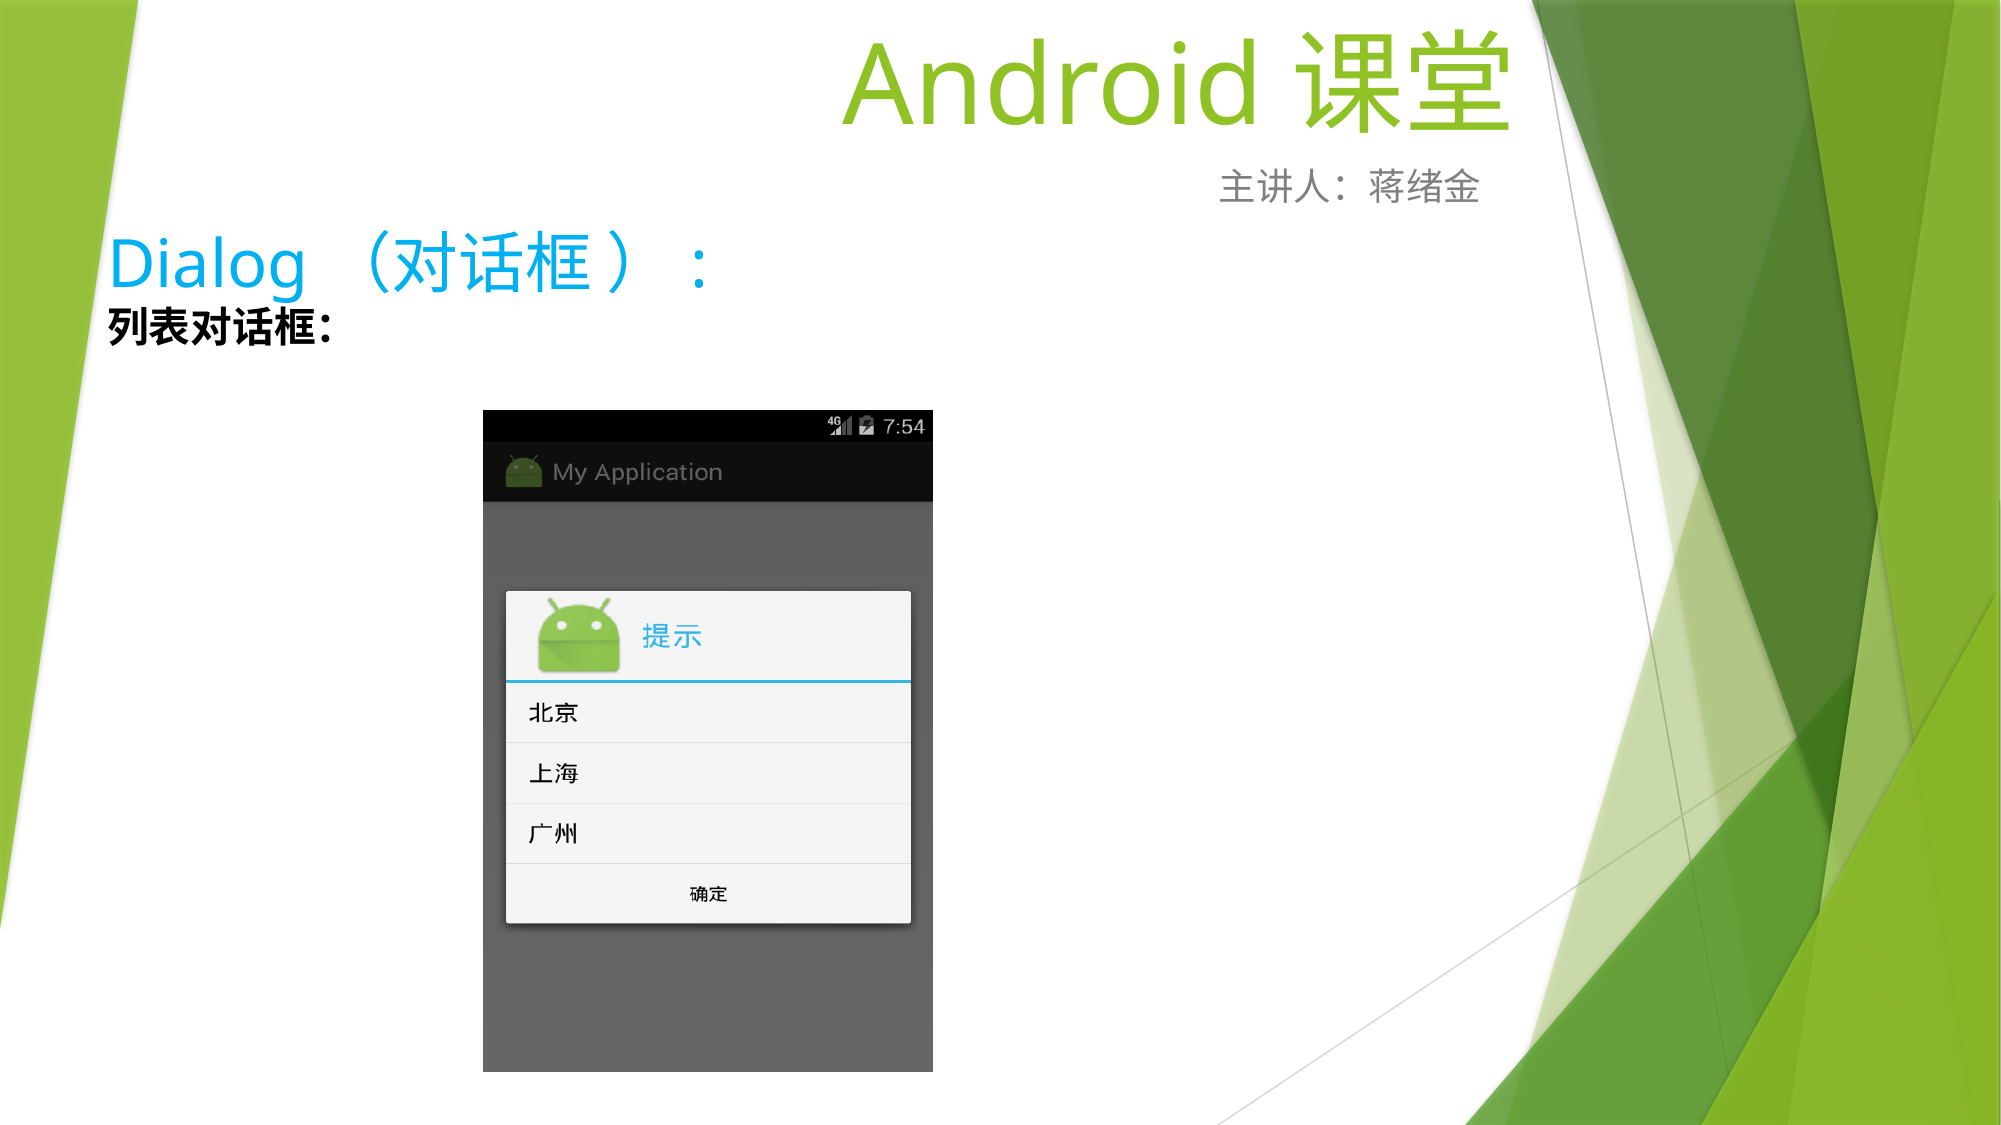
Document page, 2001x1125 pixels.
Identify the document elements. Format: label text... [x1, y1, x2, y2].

text_box Dialog（对话框 ）: 列表对话框： [92, 213, 1556, 409]
picture [483, 410, 934, 1072]
title Android课堂 [256, 0, 1531, 155]
subtitle 主讲人：蒋绪金 [210, 154, 1514, 213]
